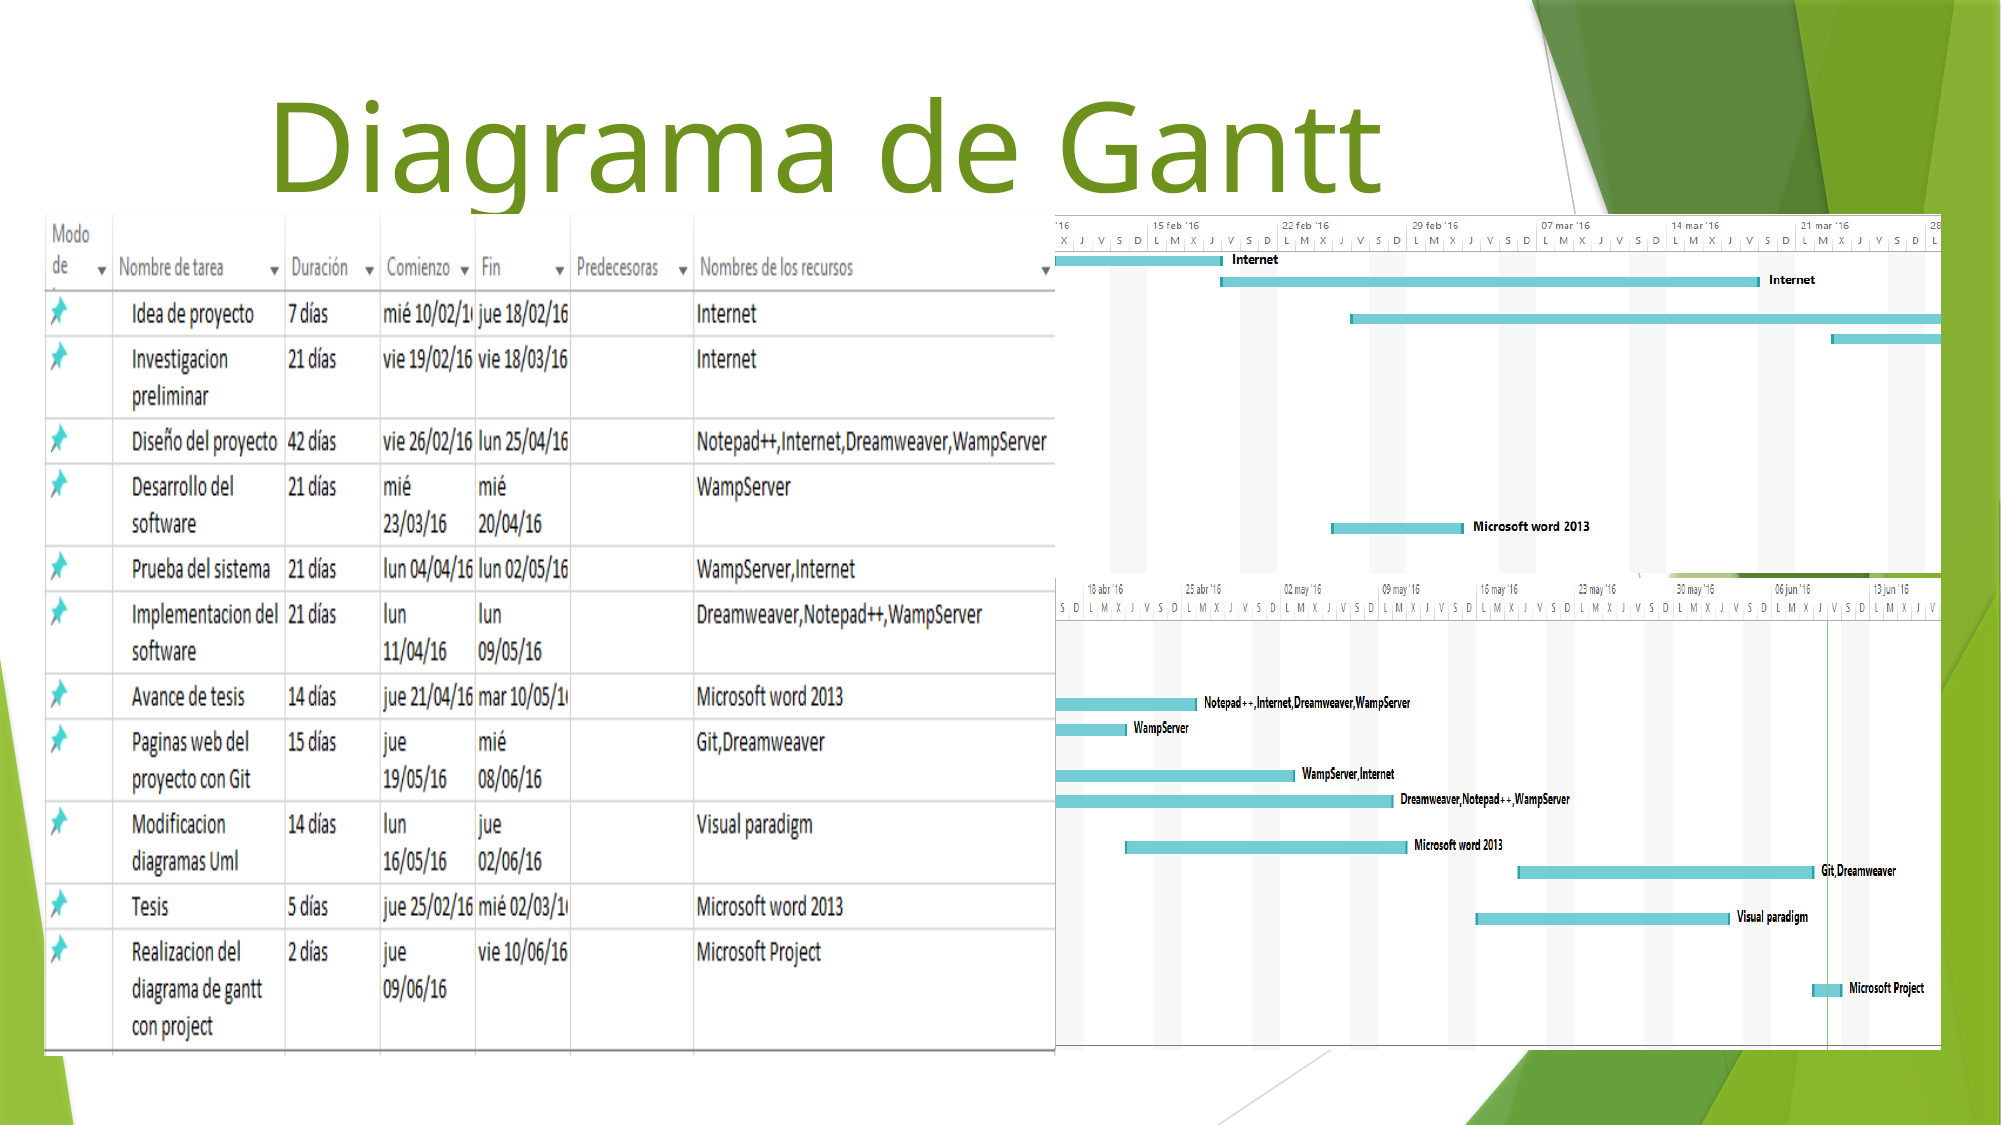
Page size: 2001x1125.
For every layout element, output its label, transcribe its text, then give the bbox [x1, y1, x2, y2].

title Diagrama de Gantt [250, 59, 1863, 213]
picture [43, 214, 1942, 1056]
